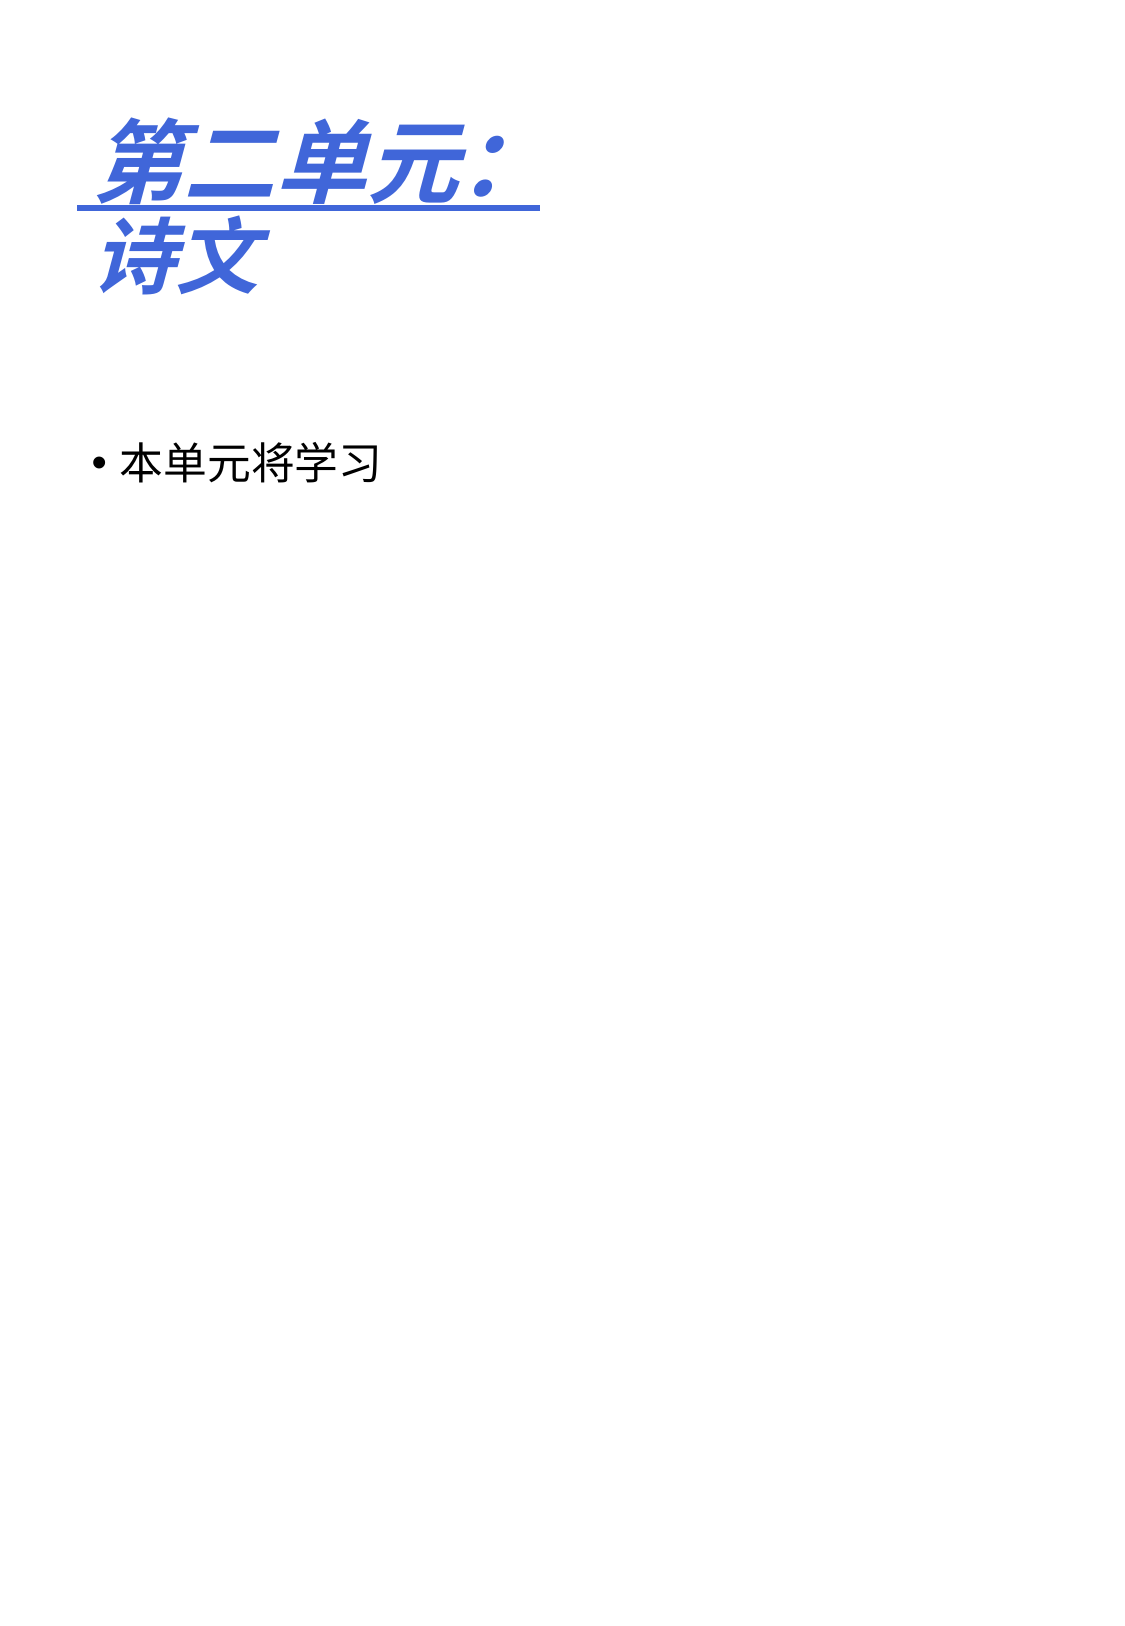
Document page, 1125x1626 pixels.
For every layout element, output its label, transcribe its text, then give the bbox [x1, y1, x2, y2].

title 第二单元： 诗文 [77, 102, 1049, 321]
list 本单元将学习 [76, 434, 1048, 1464]
